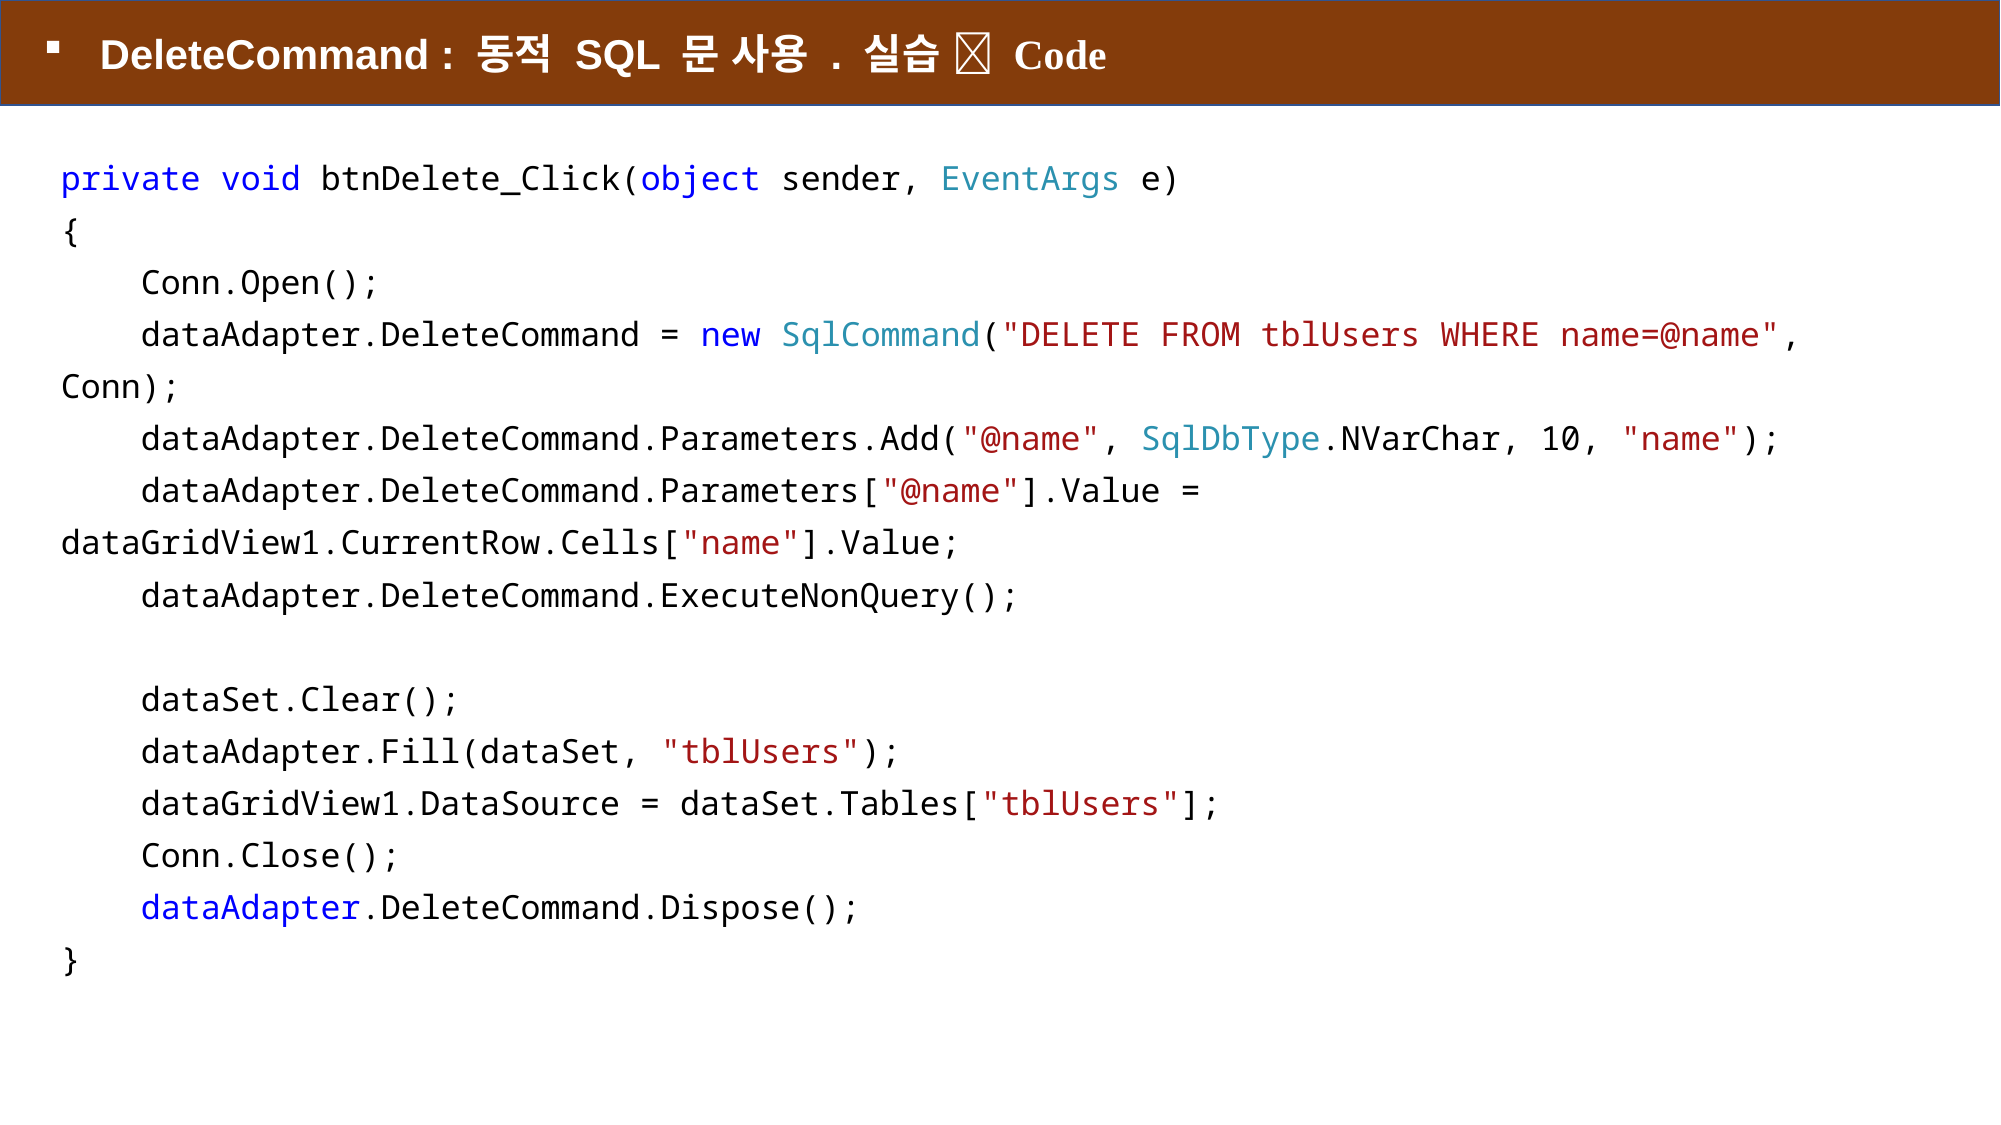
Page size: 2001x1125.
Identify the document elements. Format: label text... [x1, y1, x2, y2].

text_box DeleteCommand : 동적 SQL 문 사용 . 실습  Code [0, 0, 2000, 106]
text_box private void btnDelete_Click(object sender, EventArgs e) { Conn.Open(); dataAdapter.DeleteCommand = new SqlCommand("DELETE FROM tblUsers WHERE name=@name", Conn); dataAdapter.DeleteCommand.Parameters.Add("@name", SqlDbType.NVarChar, 10, "name"); dataAdapter.DeleteCommand.Parameters["@name"].Value = dataGridView1.CurrentRow.Cells["name"].Value; dataAdapter.DeleteCommand.ExecuteNonQuery(); dataSet.Clear(); dataAdapter.Fill(dataSet, "tblUsers"); dataGridView1.DataSource = dataSet.Tables["tblUsers"]; Conn.Close(); dataAdapter.DeleteCommand.Dispose(); } [46, 137, 1954, 986]
